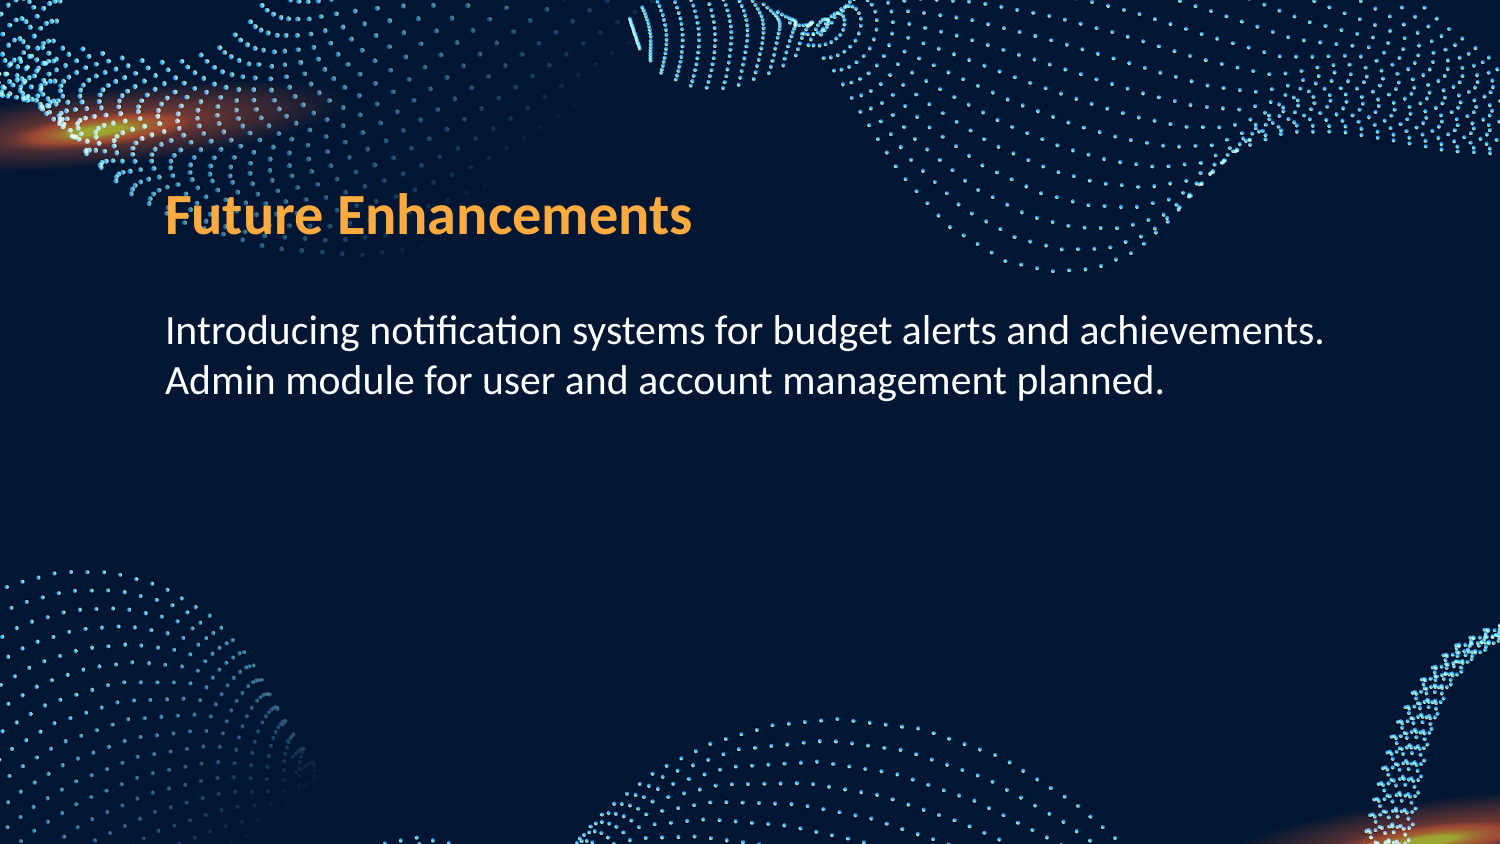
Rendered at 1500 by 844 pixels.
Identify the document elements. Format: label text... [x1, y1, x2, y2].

text_box Introducing notification systems for budget alerts and achievements. Admin module for user and account management planned. [149, 295, 1350, 411]
text_box Future Enhancements [149, 168, 1350, 254]
